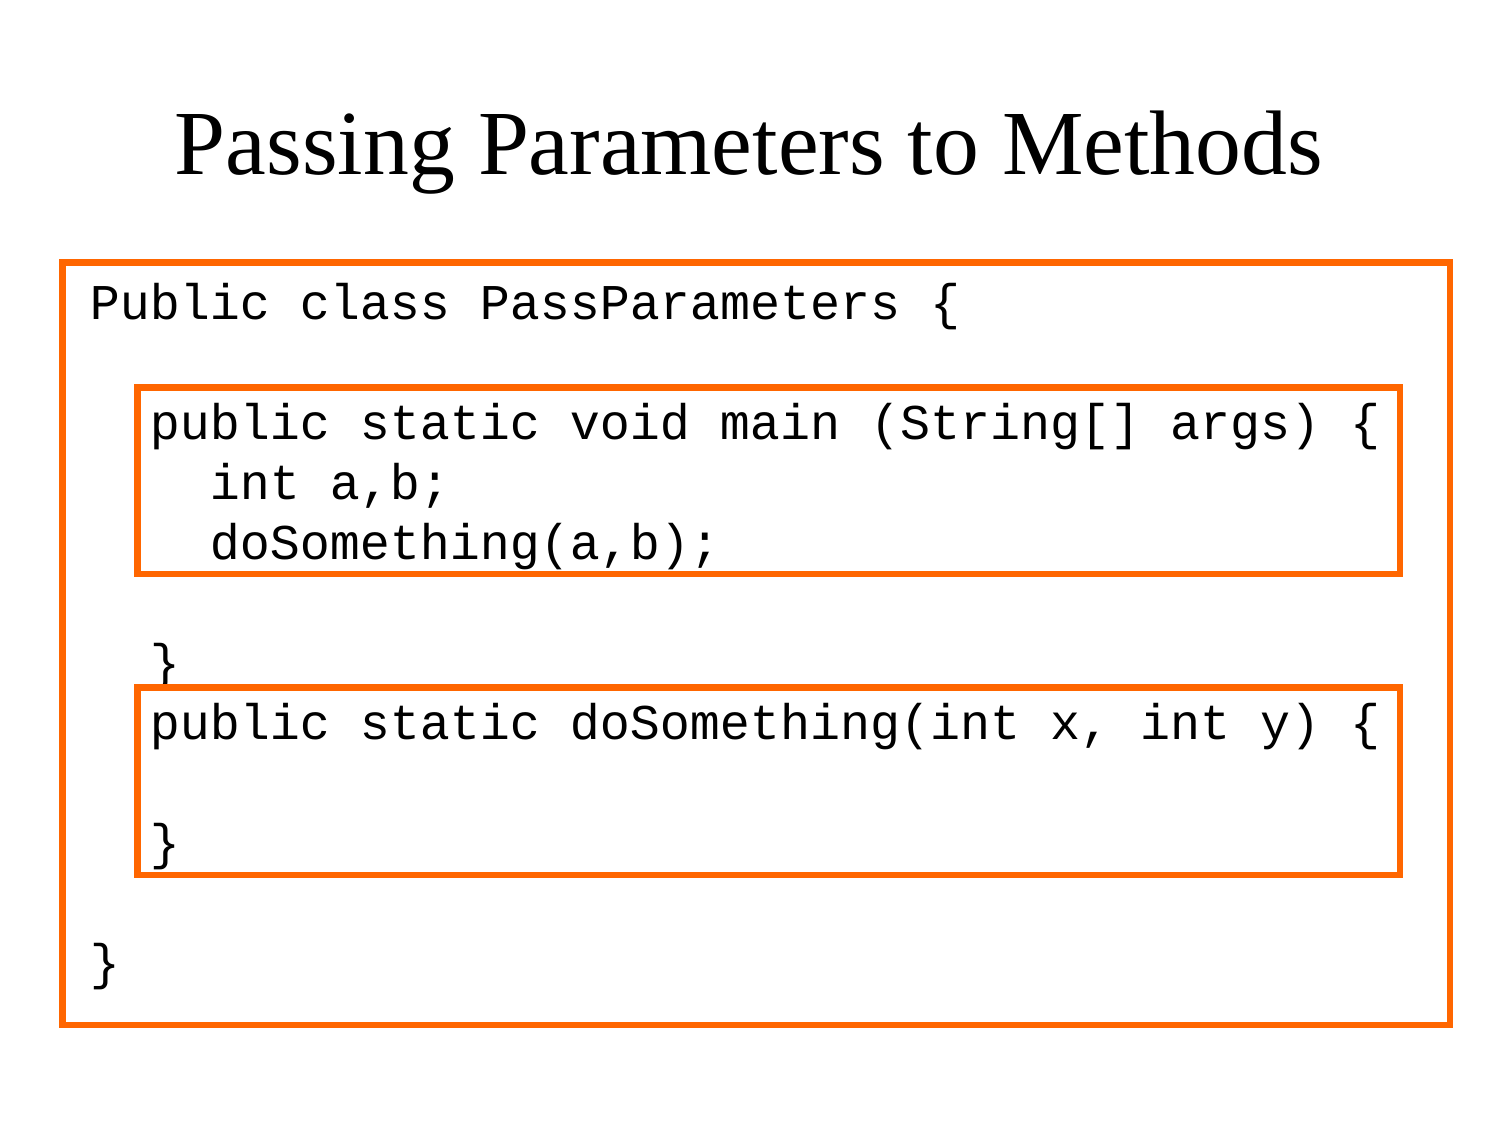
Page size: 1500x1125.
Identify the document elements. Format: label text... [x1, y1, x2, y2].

text_box [62, 262, 1450, 1025]
title Passing Parameters to Methods [112, 75, 1388, 200]
